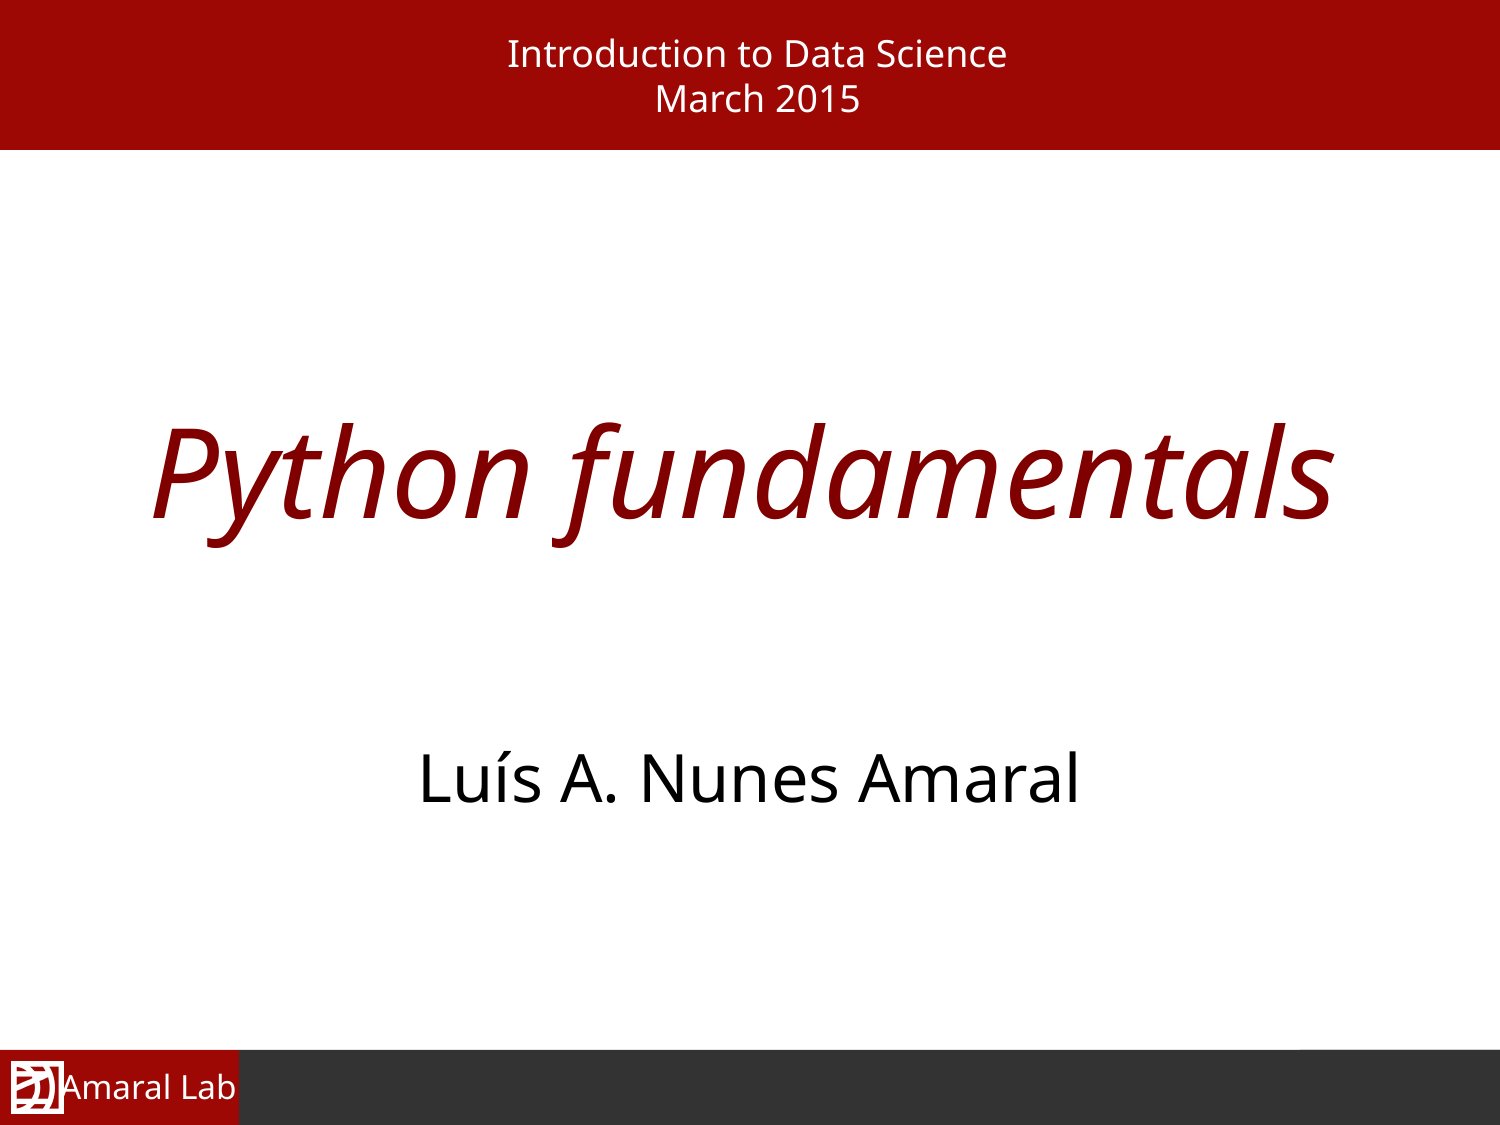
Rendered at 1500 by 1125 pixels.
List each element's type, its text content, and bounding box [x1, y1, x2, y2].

subtitle Luís A. Nunes Amaral [224, 728, 1276, 926]
picture [11, 1061, 64, 1114]
title Python fundamentals [37, 299, 1451, 638]
